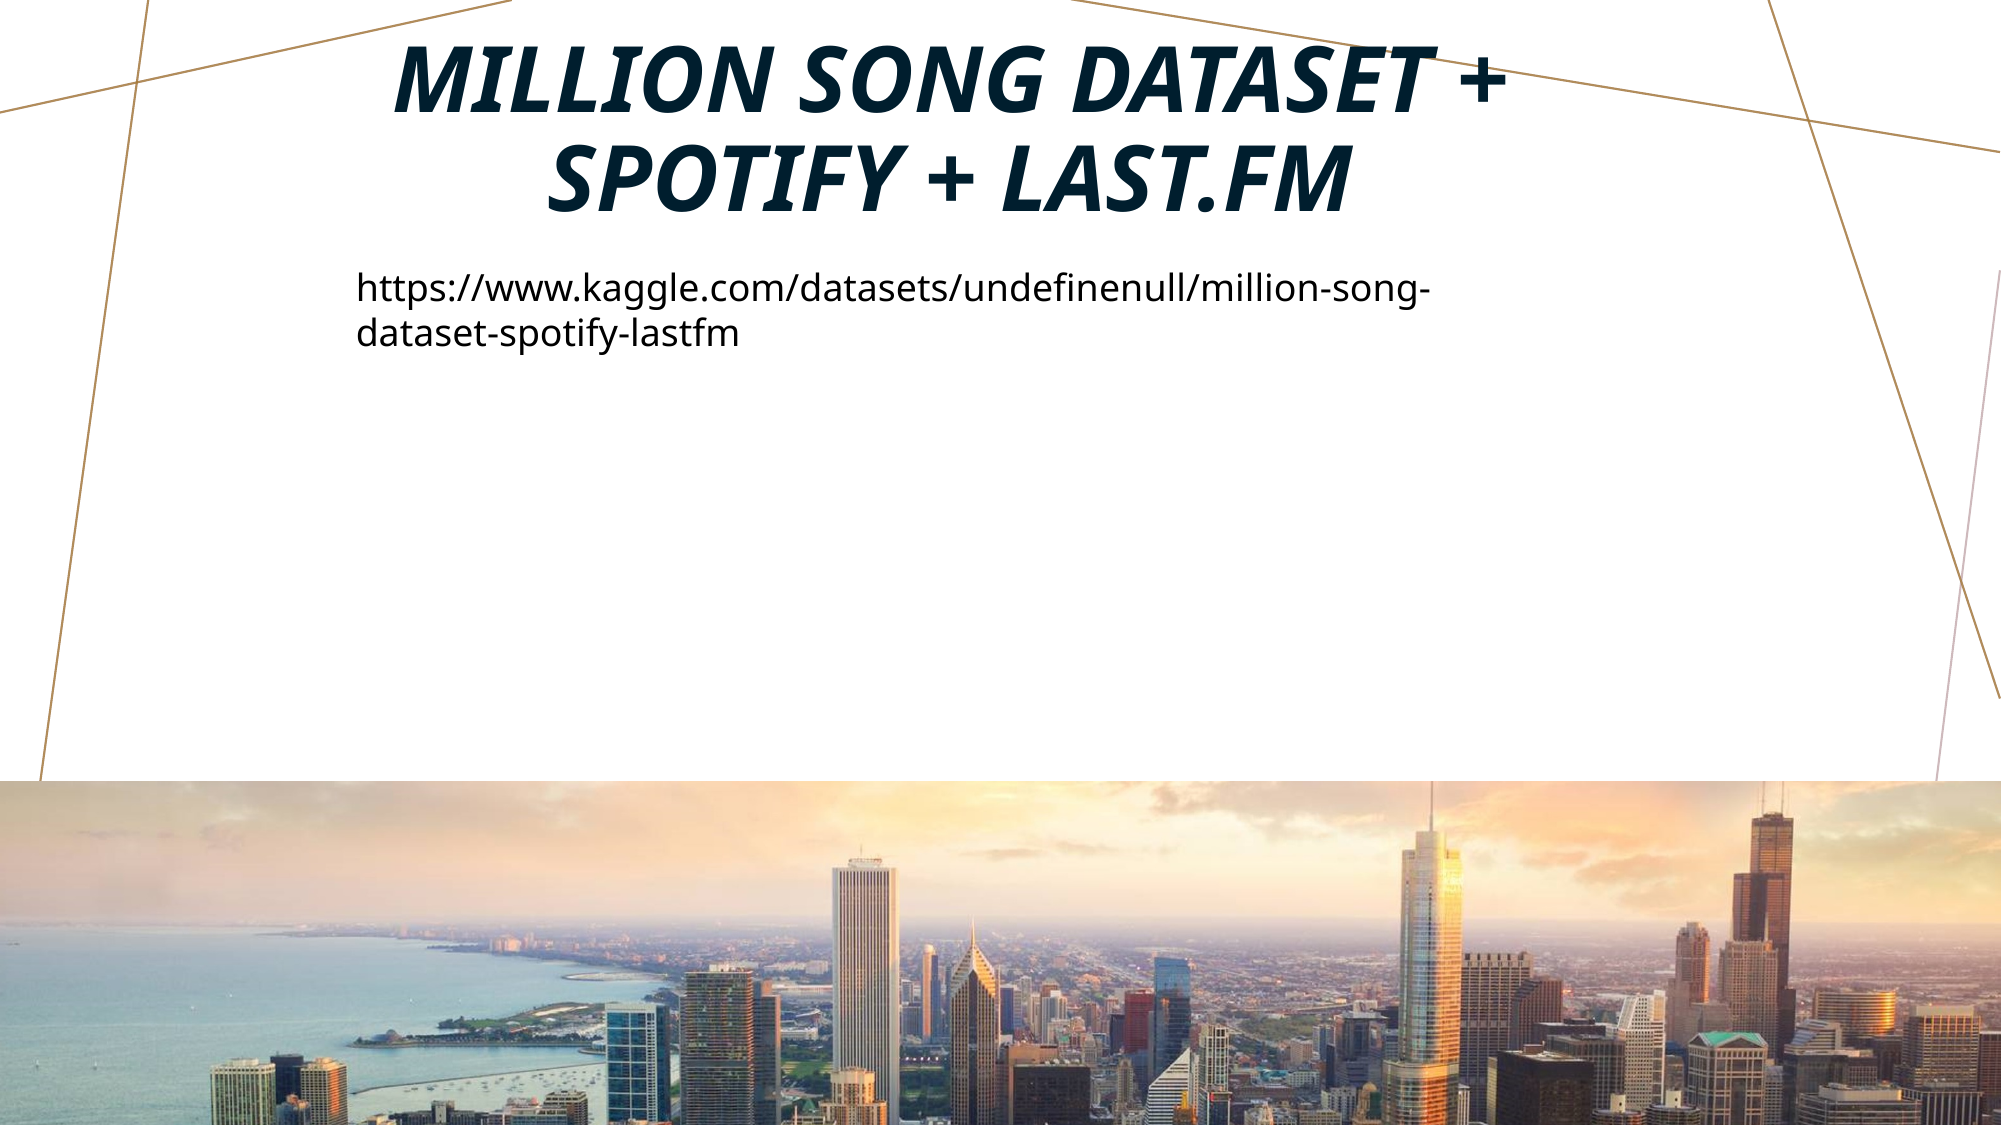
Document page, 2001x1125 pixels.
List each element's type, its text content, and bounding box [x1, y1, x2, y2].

text_box https://www.kaggle.com/datasets/undefinenull/million-song-dataset-spotify-lastfm [341, 256, 1562, 362]
picture [0, 781, 2001, 1125]
title Million Song Dataset + Spotify + Last.fm [201, 175, 1702, 338]
